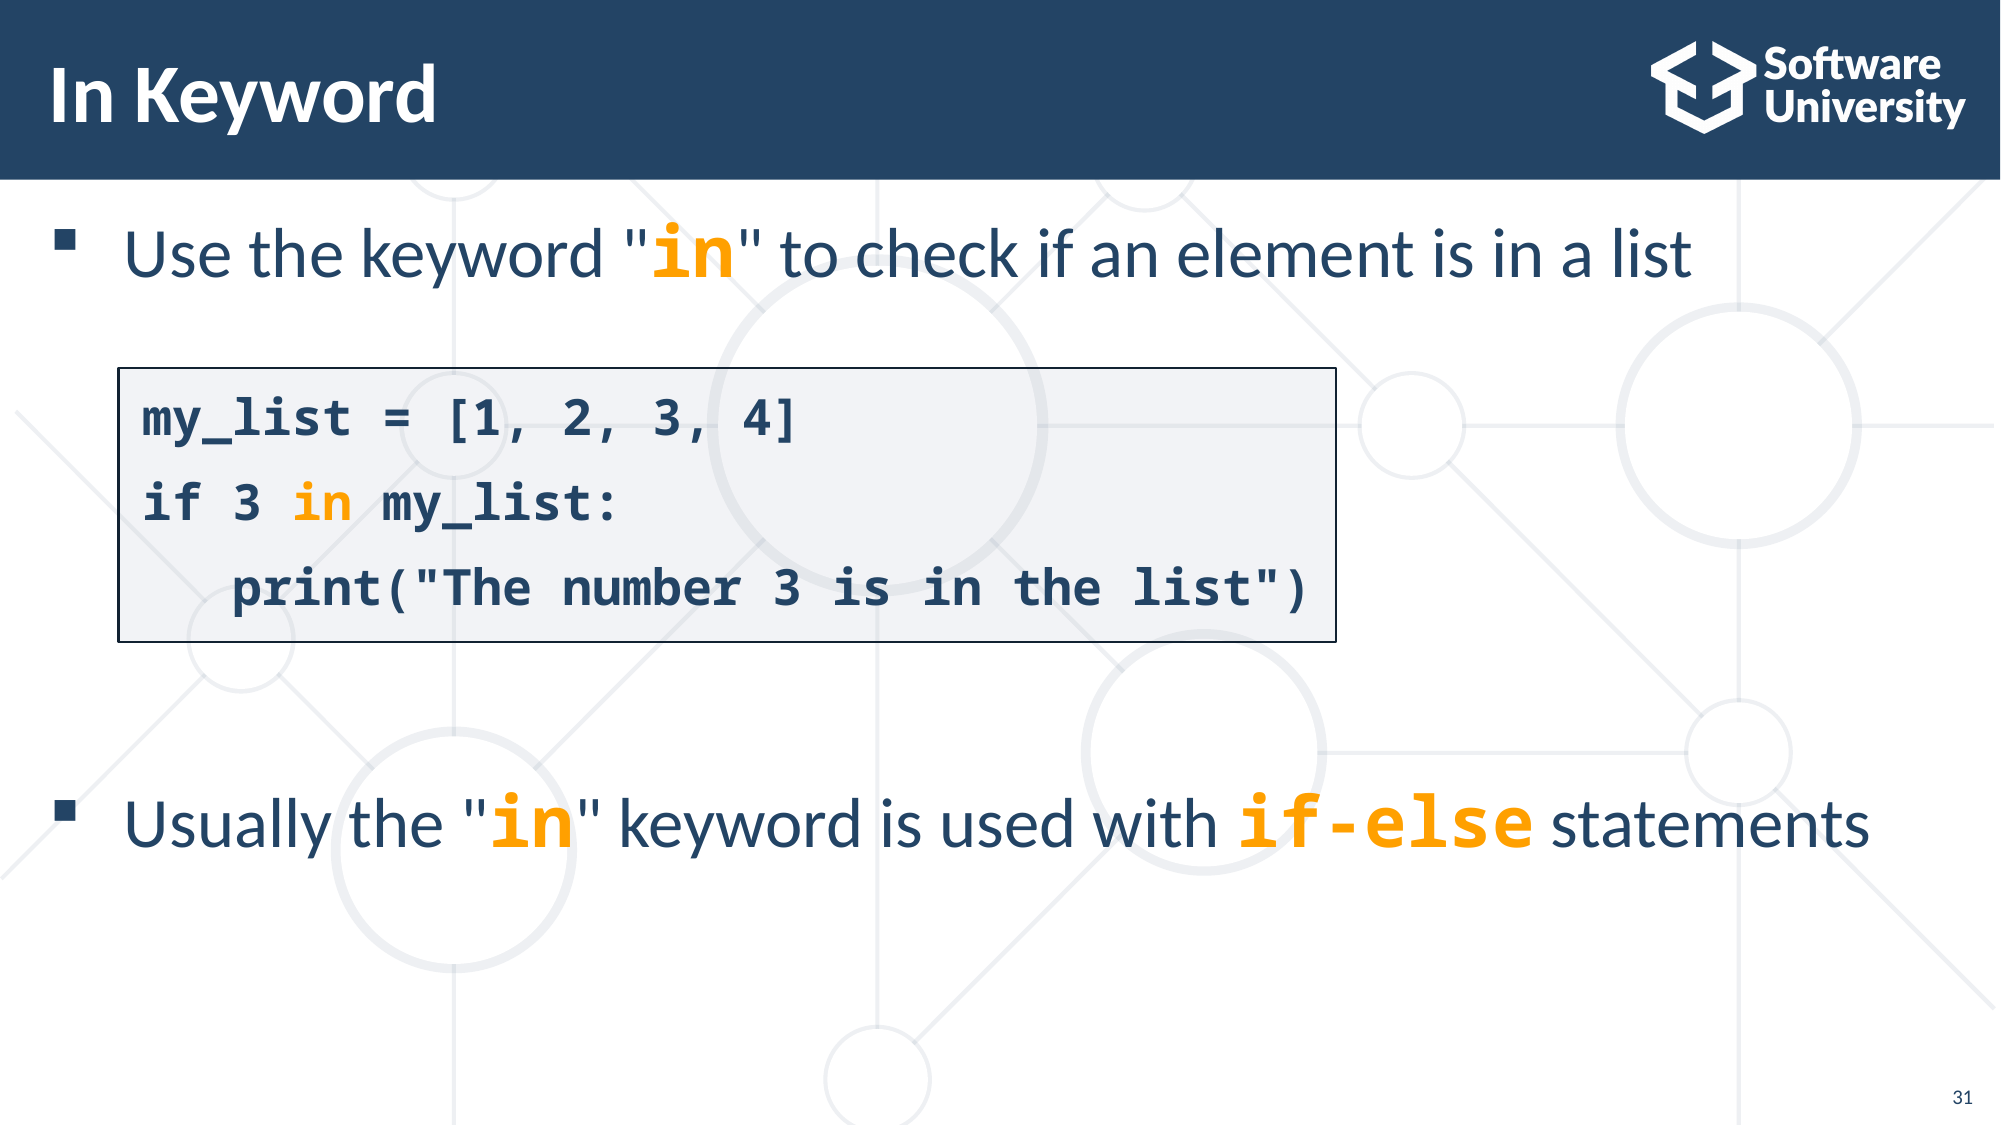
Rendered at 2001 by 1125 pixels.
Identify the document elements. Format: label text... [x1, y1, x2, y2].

title In Keyword [31, 16, 1625, 162]
list Use the keyword "in" to check if an element is in a list Usually the "in" keyword is used with if-else statements [31, 196, 1969, 1109]
text_box 31 [1927, 1067, 1989, 1117]
list my_list = [1, 2, 3, 4] if 3 in my_list: print("The number 3 is in the list") [117, 367, 1337, 643]
picture [1651, 41, 1966, 134]
